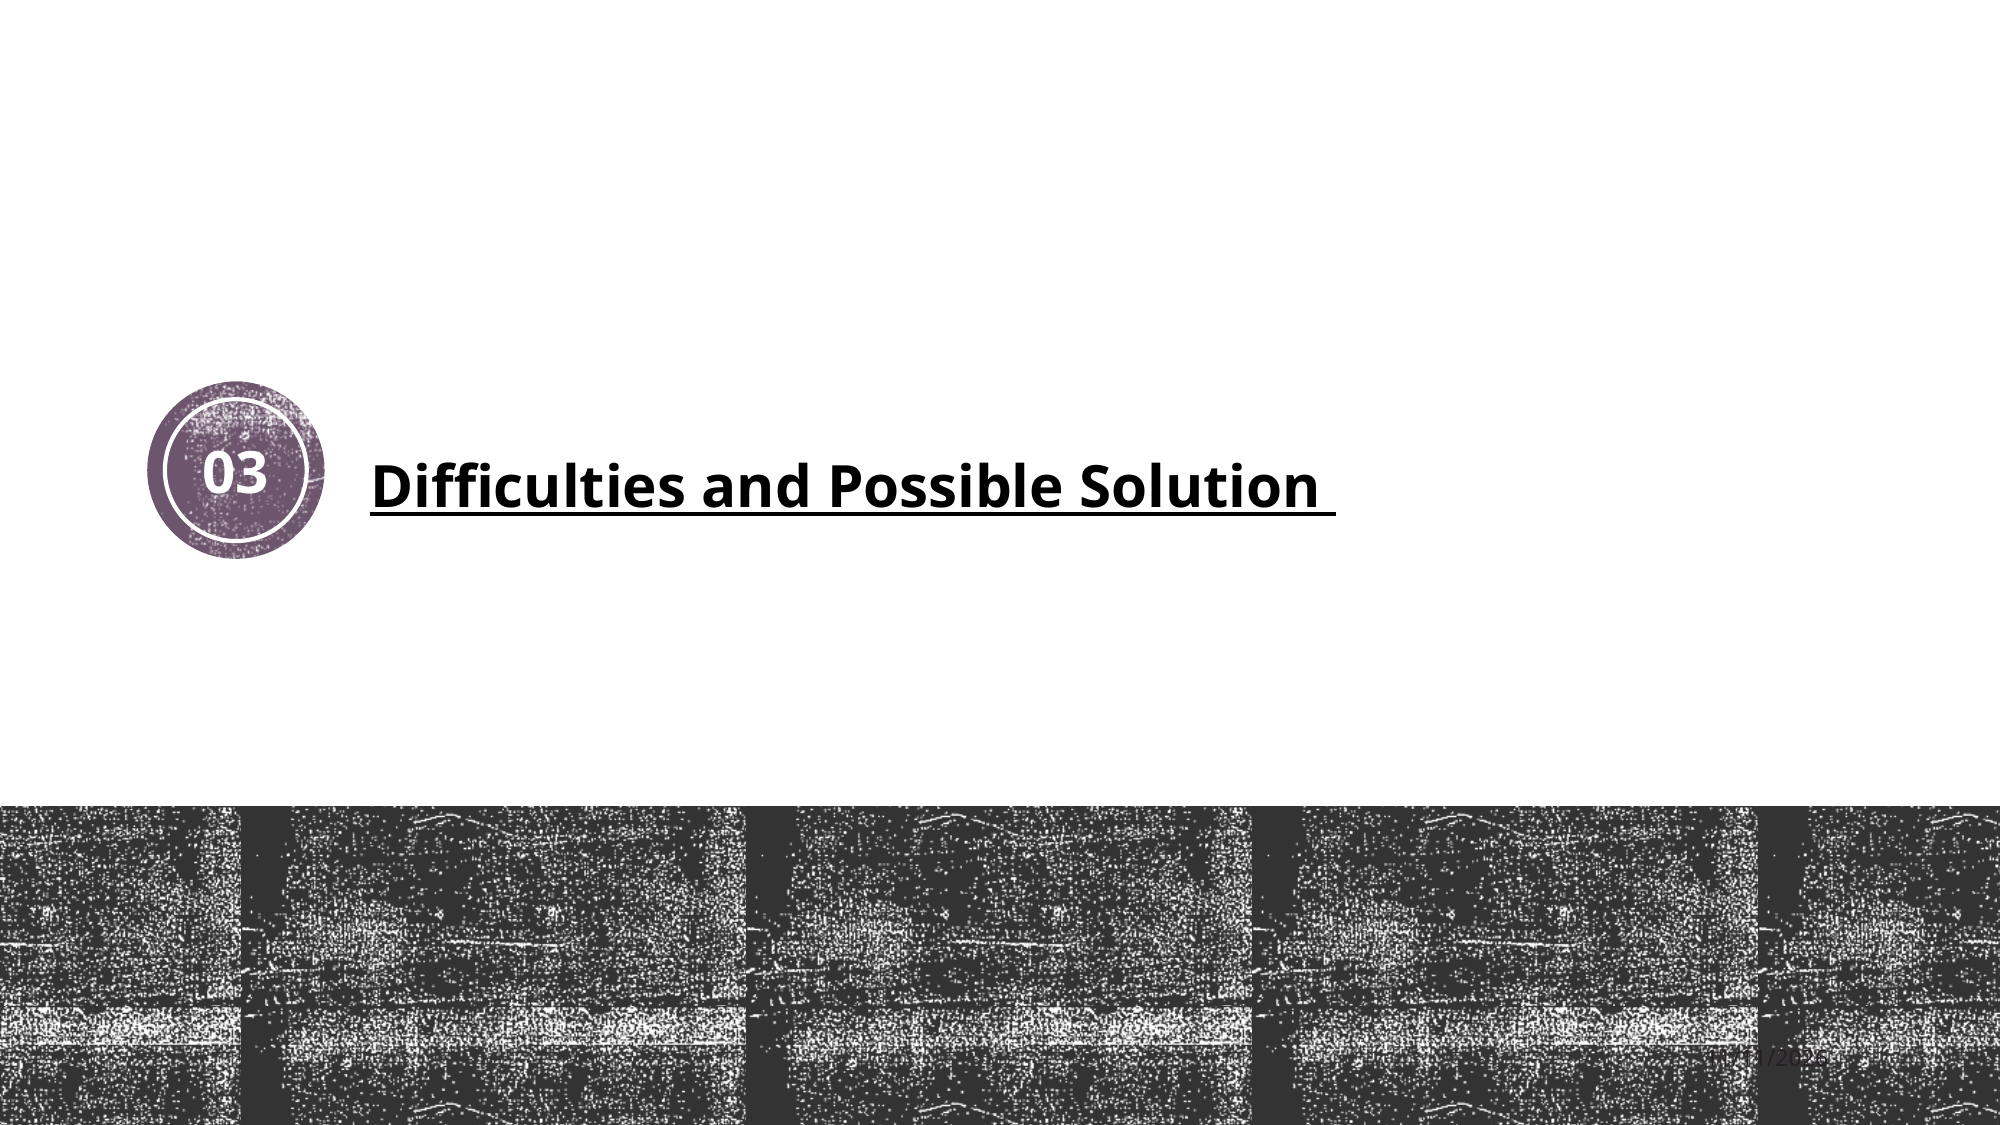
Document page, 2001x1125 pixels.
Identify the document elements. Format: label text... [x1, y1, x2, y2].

title Difficulties and Possible Solution [355, 201, 1878, 779]
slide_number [1409, 1028, 1844, 1089]
slide_number 03 [138, 411, 334, 530]
